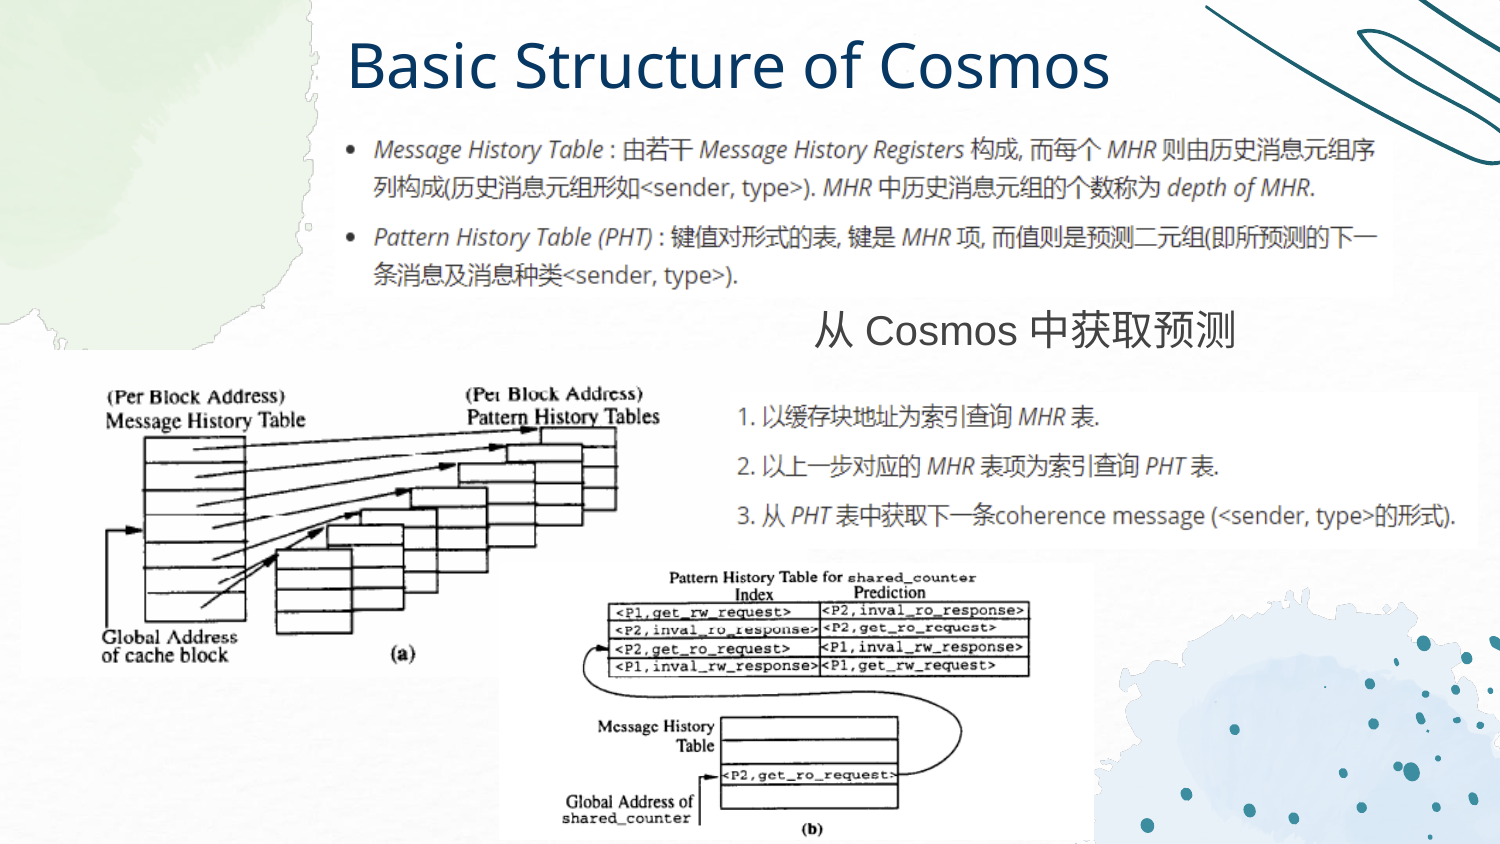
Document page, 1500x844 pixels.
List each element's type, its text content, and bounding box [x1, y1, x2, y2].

title Basic Structure of Cosmos [99, 16, 1359, 111]
text_box 从Cosmos中获取预测 [798, 304, 1252, 362]
picture [1359, 38, 1500, 161]
picture [1428, 0, 1500, 46]
picture [0, 0, 1500, 844]
picture [1363, 33, 1500, 128]
